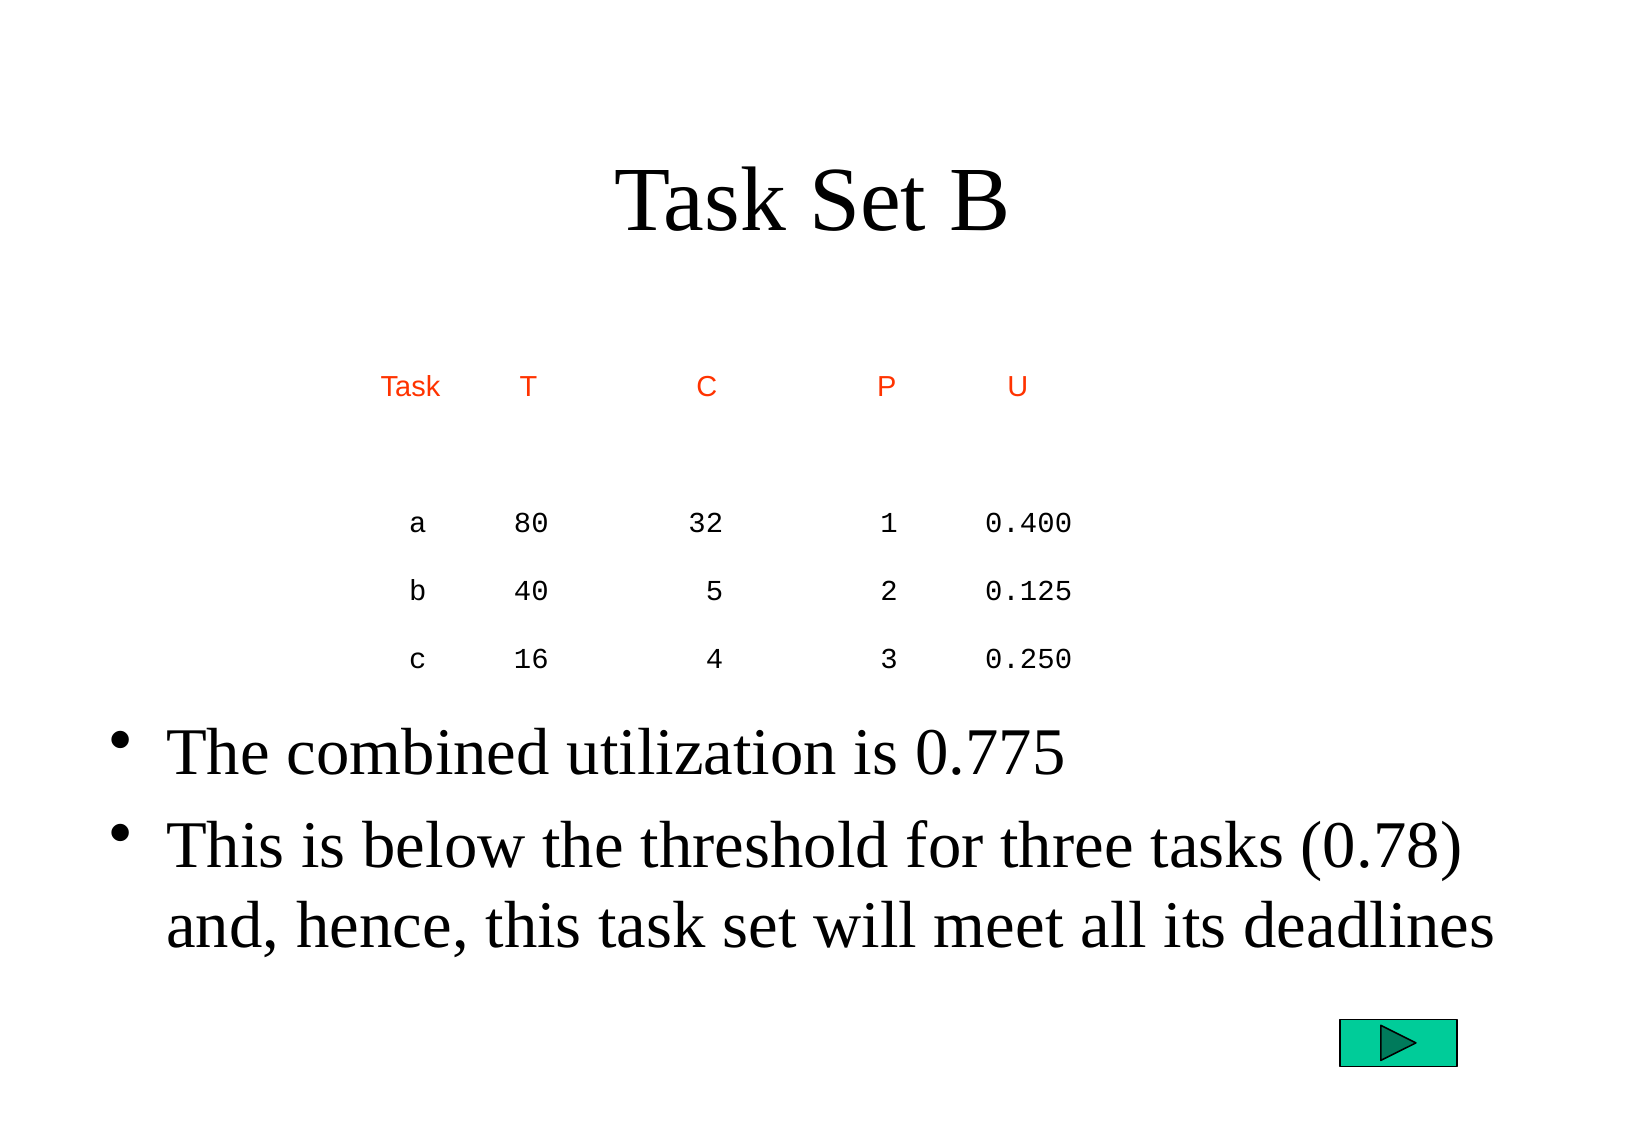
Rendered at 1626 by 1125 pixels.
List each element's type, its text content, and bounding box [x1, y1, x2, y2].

text_box Task T C P U a 80 32 1 0.400 b 40 5 2 0.125 c 16 4 3 0.250 [341, 288, 1107, 683]
list The combined utilization is 0.775 This is below the threshold for three tasks (0.78) and, hence, this task set will meet all its deadlines [94, 699, 1544, 1026]
title Task Set B [121, 99, 1504, 288]
text_box [1339, 1019, 1457, 1067]
